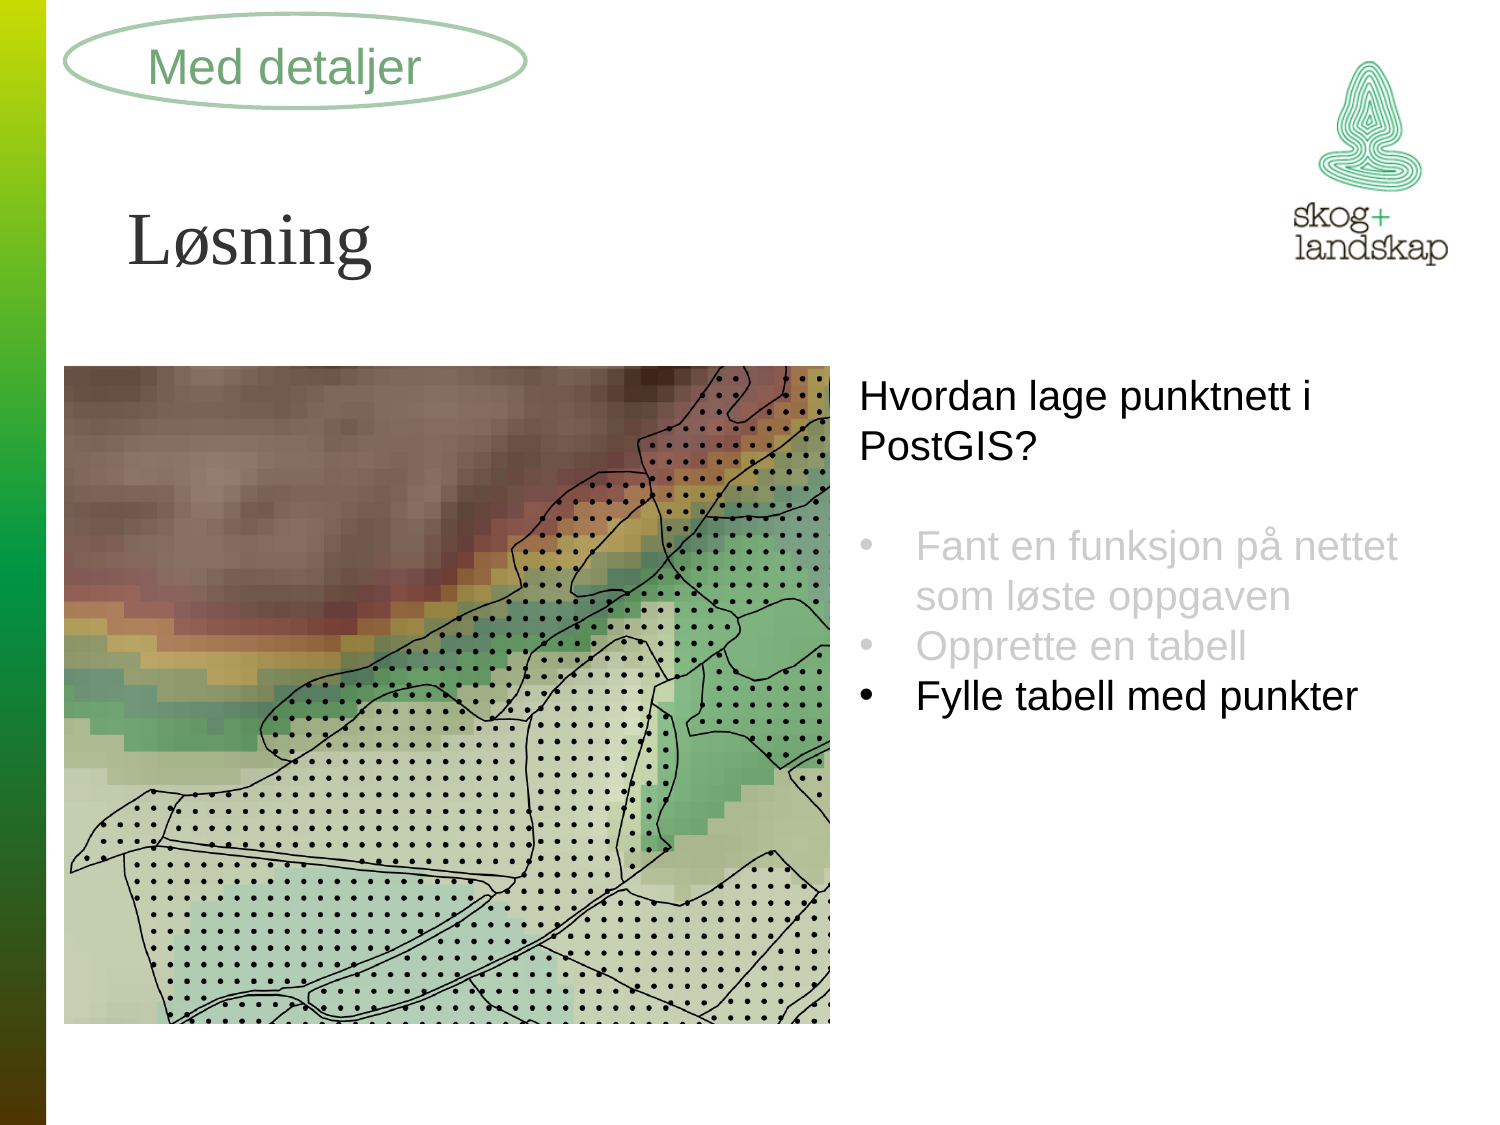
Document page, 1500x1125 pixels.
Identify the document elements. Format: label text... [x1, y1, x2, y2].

picture [0, 0, 1500, 1125]
text_box Hvordan lage punktnett i PostGIS? Fant en funksjon på nettet som løste oppgaven Opprette en tabell Fylle tabell med punkter [844, 361, 1483, 877]
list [64, 365, 830, 1025]
title Løsning [112, 137, 1187, 288]
text_box Med detaljer [62, 11, 528, 111]
